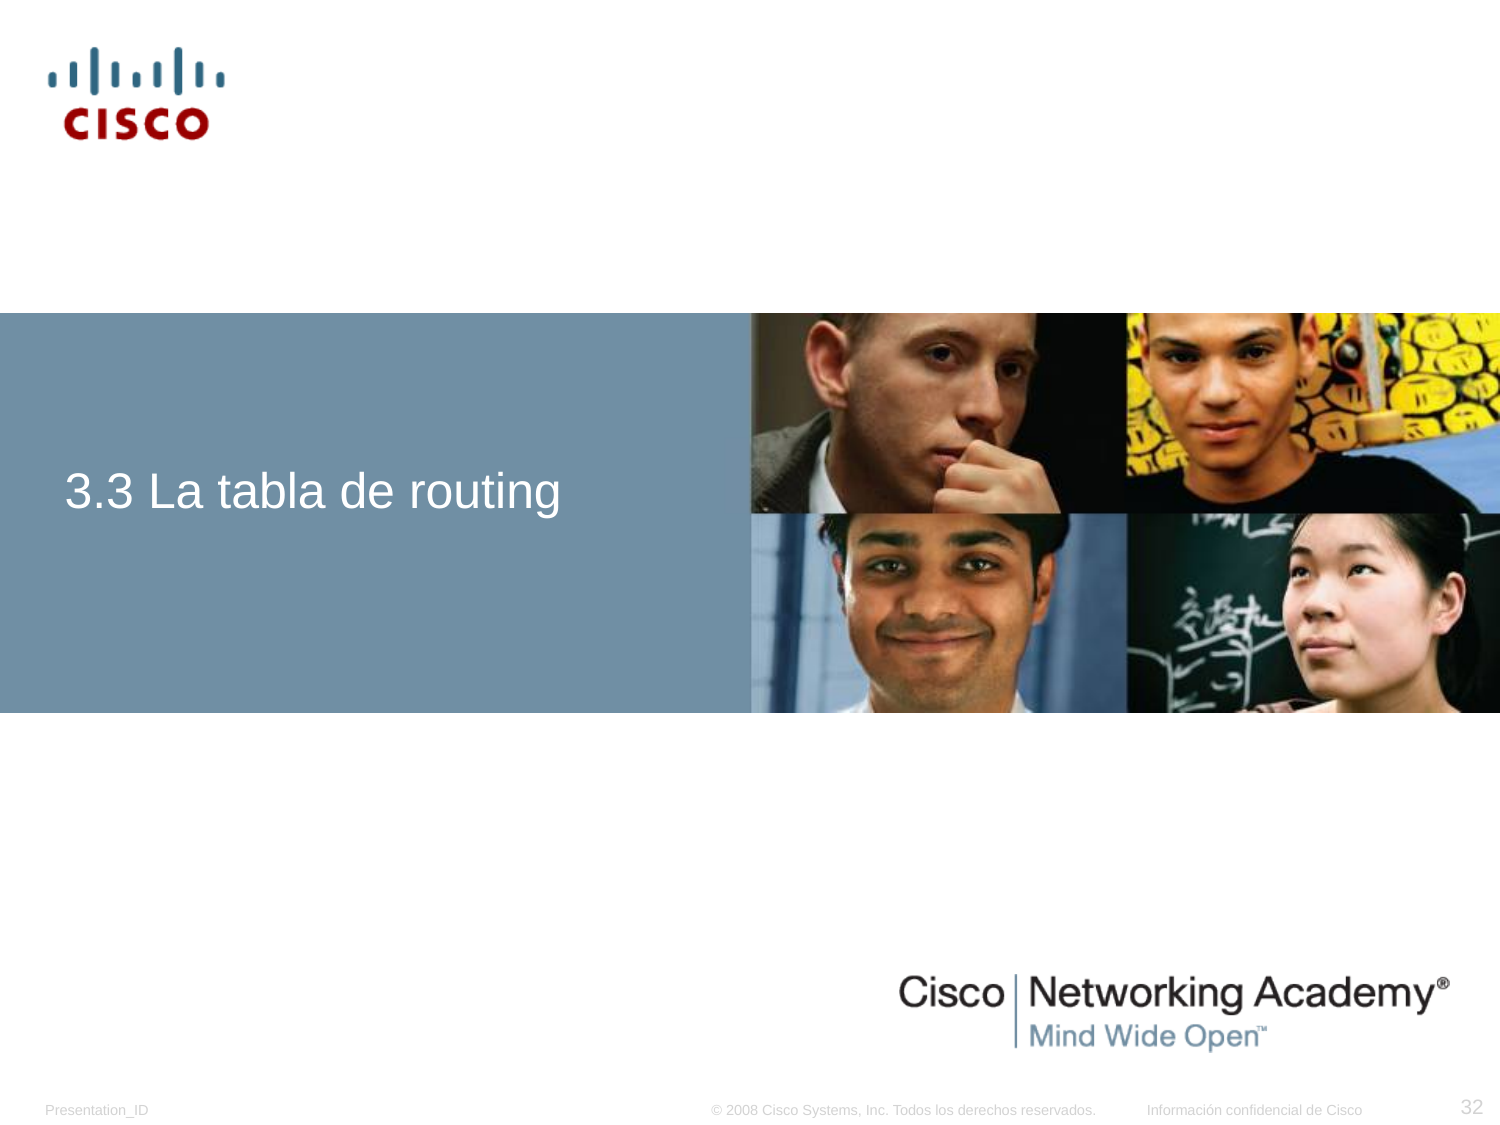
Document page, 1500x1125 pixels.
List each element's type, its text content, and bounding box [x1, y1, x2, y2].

picture [0, 313, 1500, 713]
title 3.3 La tabla de routing [51, 371, 684, 615]
picture [899, 974, 1450, 1053]
picture [40, 19, 233, 168]
